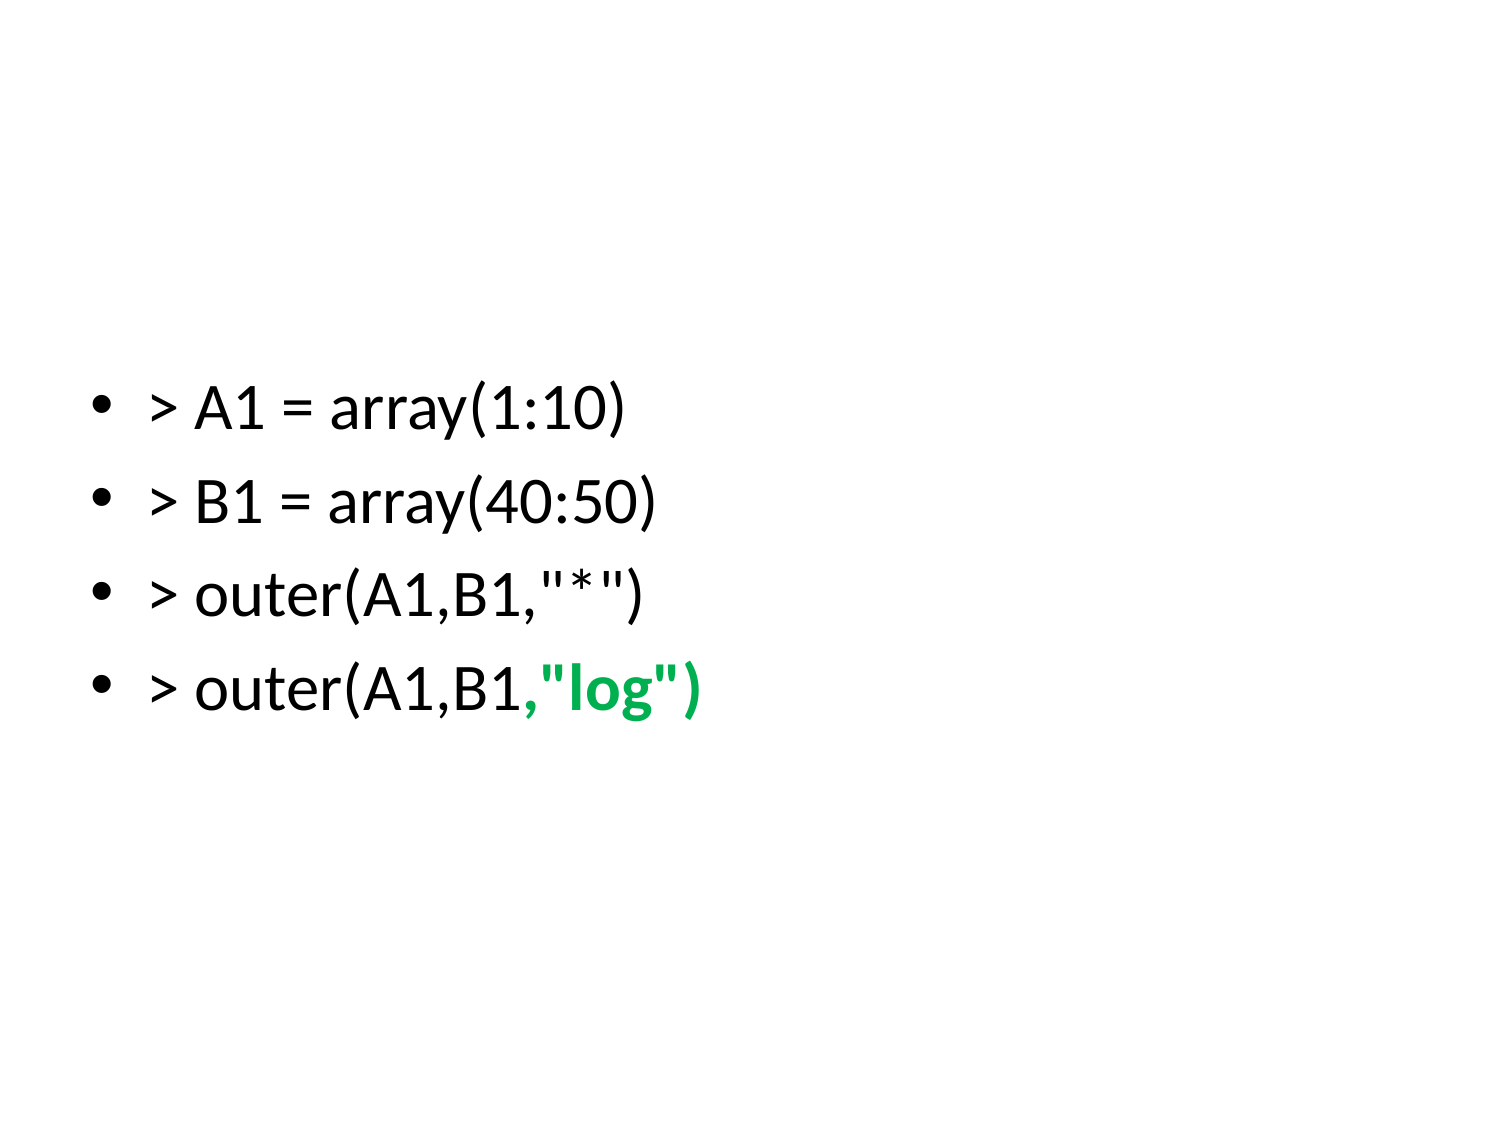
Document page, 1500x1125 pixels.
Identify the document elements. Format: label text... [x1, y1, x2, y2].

list > A1 = array(1:10) > B1 = array(40:50) > outer(A1,B1,"*") > outer(A1,B1,"log") [75, 262, 1425, 1005]
